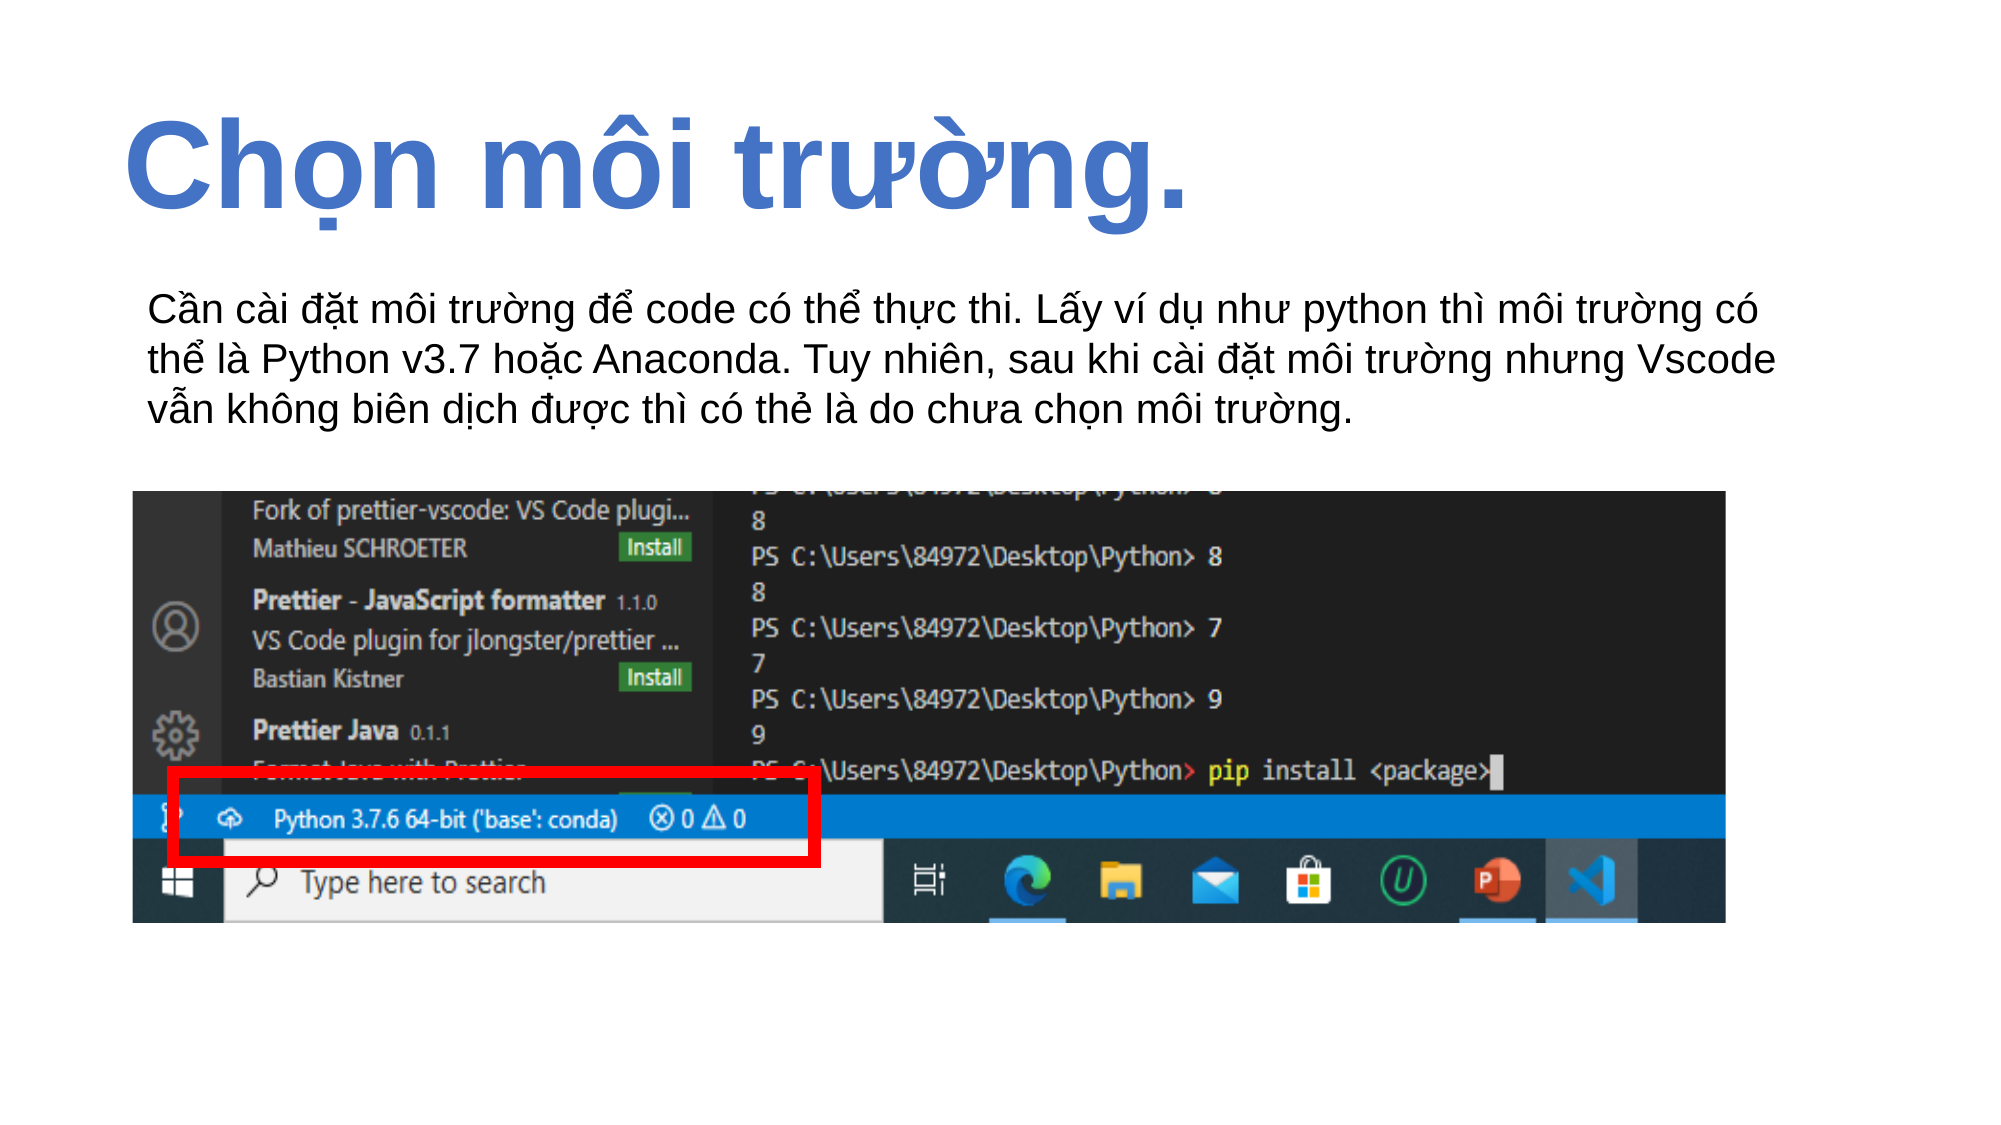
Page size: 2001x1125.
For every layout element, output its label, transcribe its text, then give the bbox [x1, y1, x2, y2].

picture [132, 491, 1726, 924]
text_box Cần cài đặt môi trường để code có thể thực thi. Lấy ví dụ như python thì môi trường có thể là Python v3.7 hoặc Anaconda. Tuy nhiên, sau khi cài đặt môi trường nhưng Vscode vẫn không biên dịch được thì có thẻ là do chưa chọn môi trường. [132, 274, 1805, 440]
text_box Chọn môi trường. [108, 76, 1290, 241]
